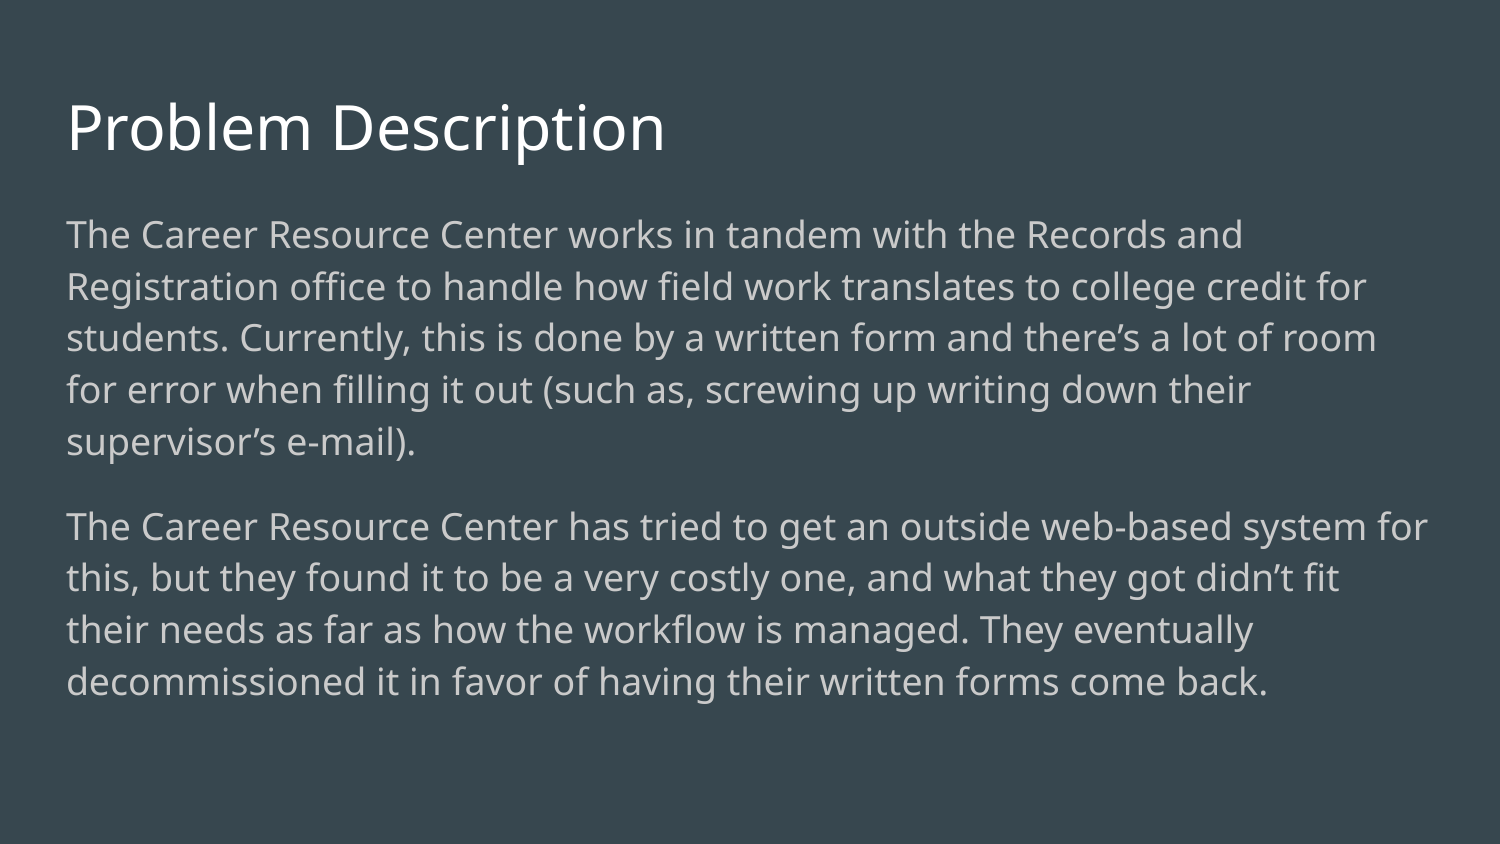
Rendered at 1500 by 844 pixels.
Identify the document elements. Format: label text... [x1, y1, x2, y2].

title Problem Description [51, 72, 1449, 167]
list The Career Resource Center works in tandem with the Records and Registration office to handle how field work translates to college credit for students. Currently, this is done by a written form and there’s a lot of room for error when filling it out (such as, screwing up writing down their supervisor’s e-mail). The Career Resource Center has tried to get an outside web-based system for this, but they found it to be a very costly one, and what they got didn’t fit their needs as far as how the workflow is managed. They eventually decommissioned it in favor of having their written forms come back. [51, 189, 1449, 750]
